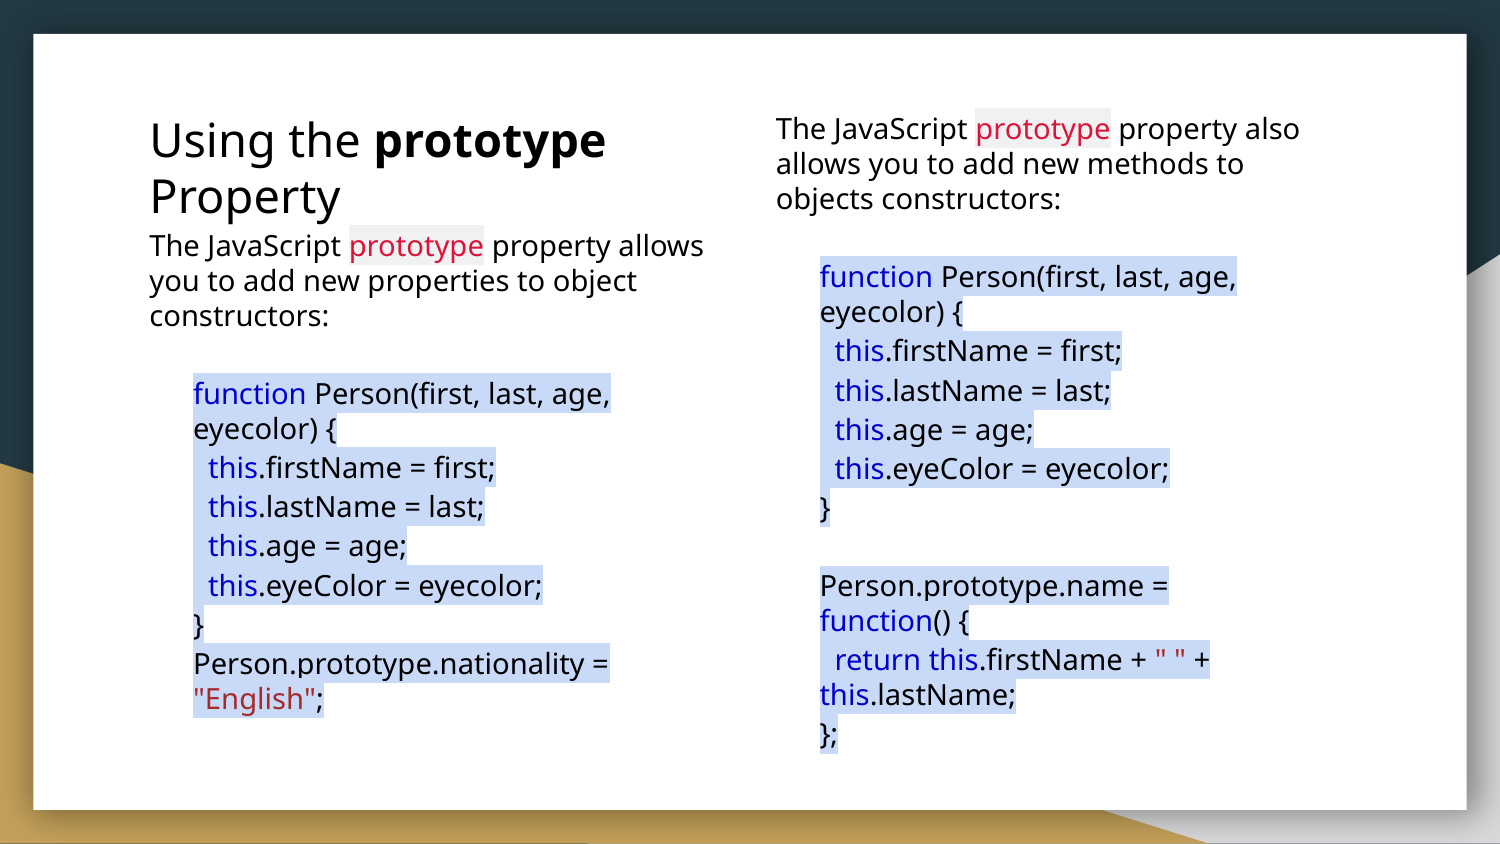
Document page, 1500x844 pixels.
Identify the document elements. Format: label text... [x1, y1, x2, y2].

list The JavaScript prototype property also allows you to add new methods to objects constructors: function Person(first, last, age, eyecolor) { this.firstName = first; this.lastName = last; this.age = age; this.eyeColor = eyecolor; } Person.prototype.name = function() { return this.firstName + " " + this.lastName; }; [760, 95, 1366, 745]
list Using the prototype Property The JavaScript prototype property allows you to add new properties to object constructors: function Person(first, last, age, eyecolor) { this.firstName = first; this.lastName = last; this.age = age; this.eyeColor = eyecolor; } Person.prototype.nationality = "English"; [134, 95, 739, 745]
